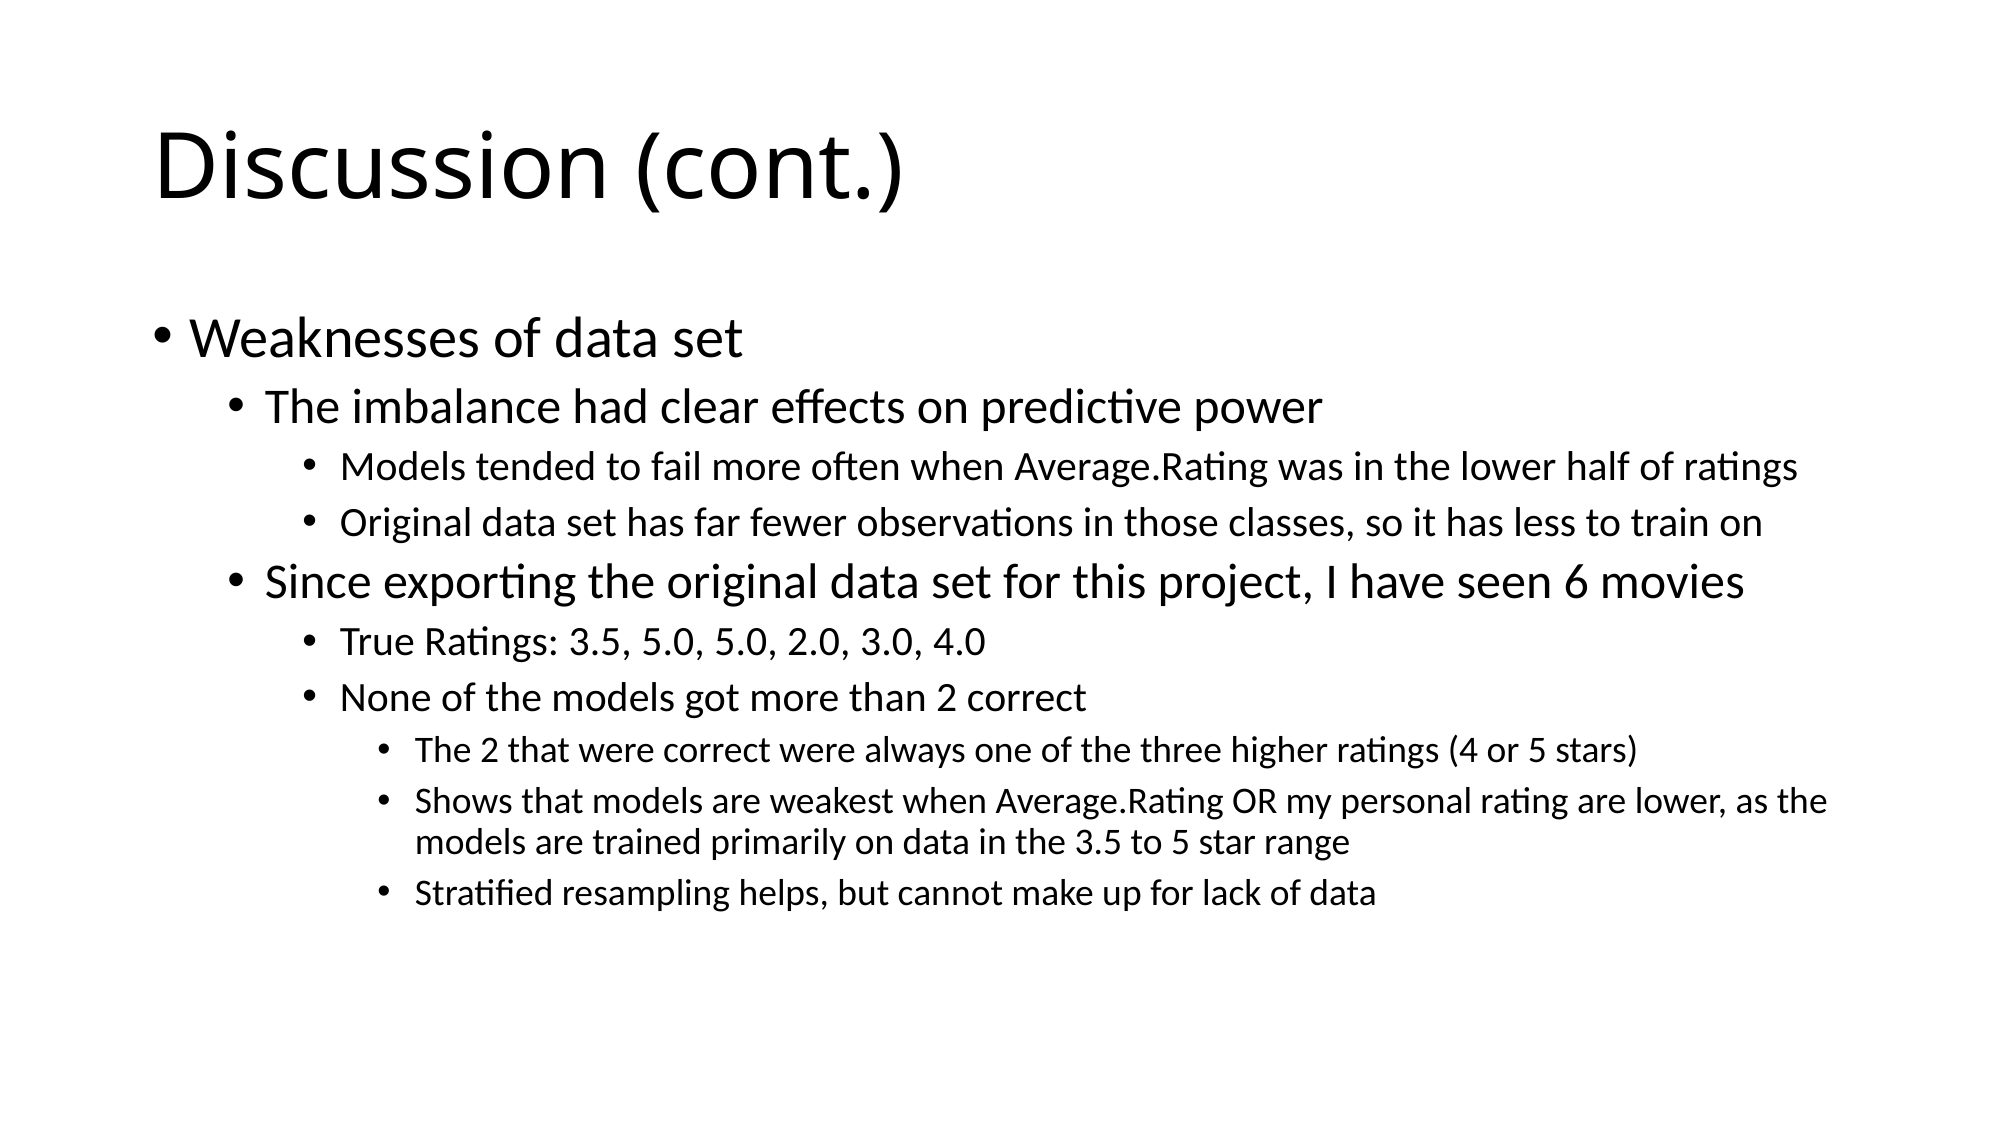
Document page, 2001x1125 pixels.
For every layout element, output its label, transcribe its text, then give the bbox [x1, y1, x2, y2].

list Weaknesses of data set The imbalance had clear effects on predictive power Models tended to fail more often when Average.Rating was in the lower half of ratings Original data set has far fewer observations in those classes, so it has less to train on Since exporting the original data set for this project, I have seen 6 movies True Ratings: 3.5, 5.0, 5.0, 2.0, 3.0, 4.0 None of the models got more than 2 correct The 2 that were correct were always one of the three higher ratings (4 or 5 stars) Shows that models are weakest when Average.Rating OR my personal rating are lower, as the models are trained primarily on data in the 3.5 to 5 star range Stratified resampling helps, but cannot make up for lack of data [137, 299, 1863, 1014]
title Discussion (cont.) [137, 59, 1863, 278]
